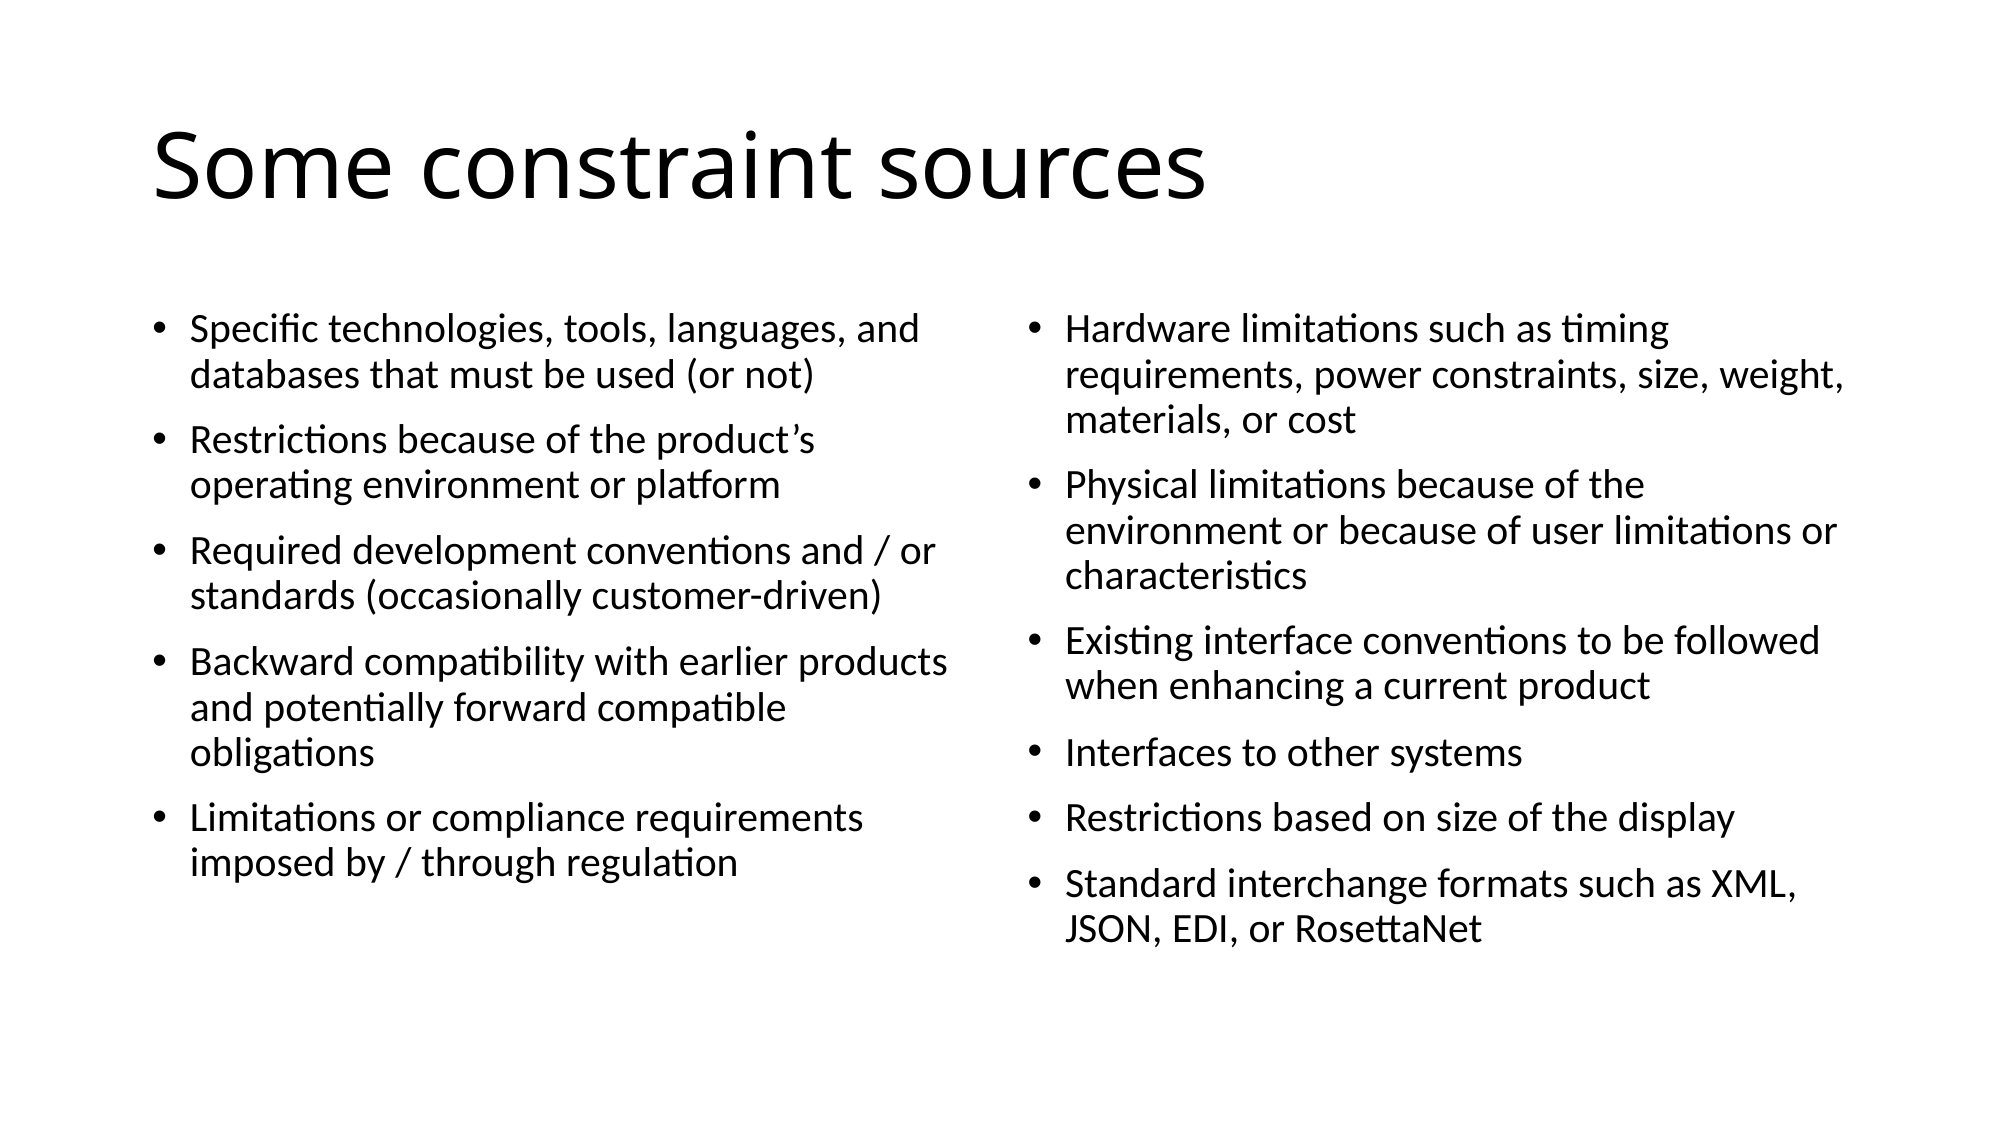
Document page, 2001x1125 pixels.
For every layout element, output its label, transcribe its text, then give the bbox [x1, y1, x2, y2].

list Specific technologies, tools, languages, and databases that must be used (or not) Restrictions because of the product’s operating environment or platform Required development conventions and / or standards (occasionally customer-driven) Backward compatibility with earlier products and potentially forward compatible obligations Limitations or compliance requirements imposed by / through regulation [137, 299, 988, 1014]
title Some constraint sources [137, 59, 1863, 278]
list Hardware limitations such as timing requirements, power constraints, size, weight, materials, or cost Physical limitations because of the environment or because of user limitations or characteristics Existing interface conventions to be followed when enhancing a current product Interfaces to other systems Restrictions based on size of the display Standard interchange formats such as XML, JSON, EDI, or RosettaNet [1012, 299, 1863, 1014]
